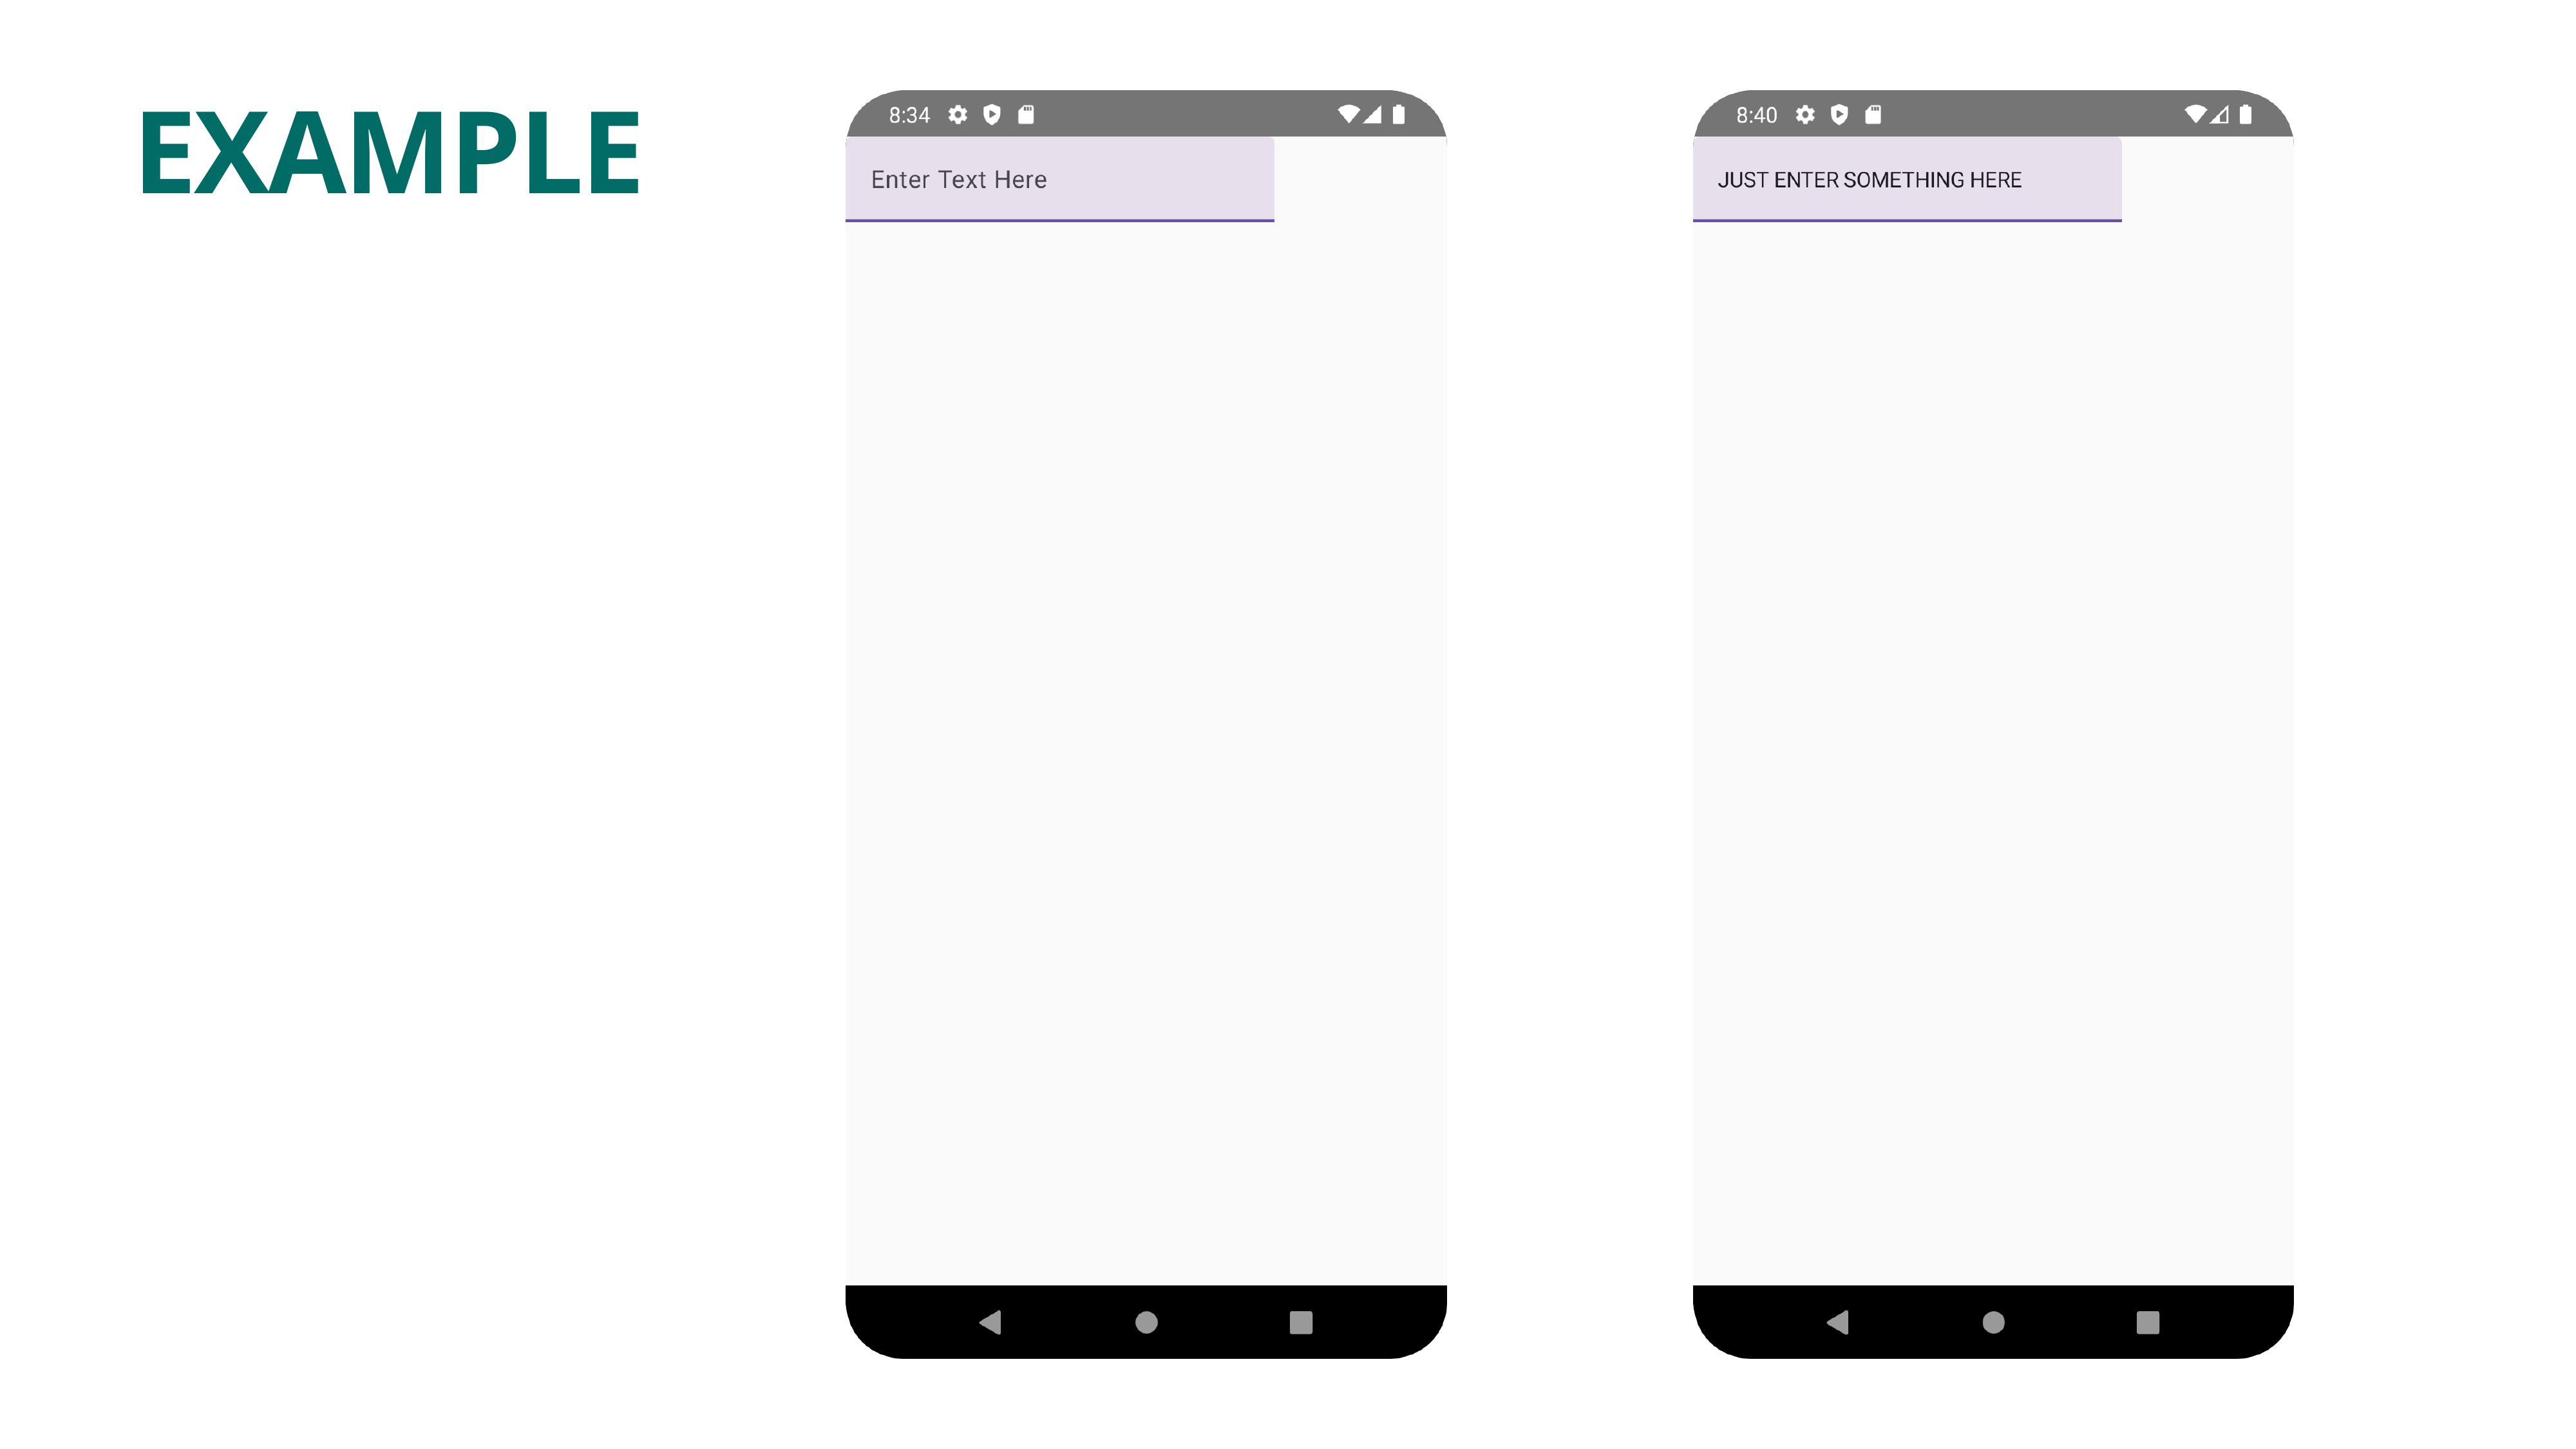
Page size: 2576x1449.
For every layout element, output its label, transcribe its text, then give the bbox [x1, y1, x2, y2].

title EXAMPLE [127, 100, 845, 252]
picture [845, 90, 1447, 1359]
picture [1692, 90, 2295, 1359]
